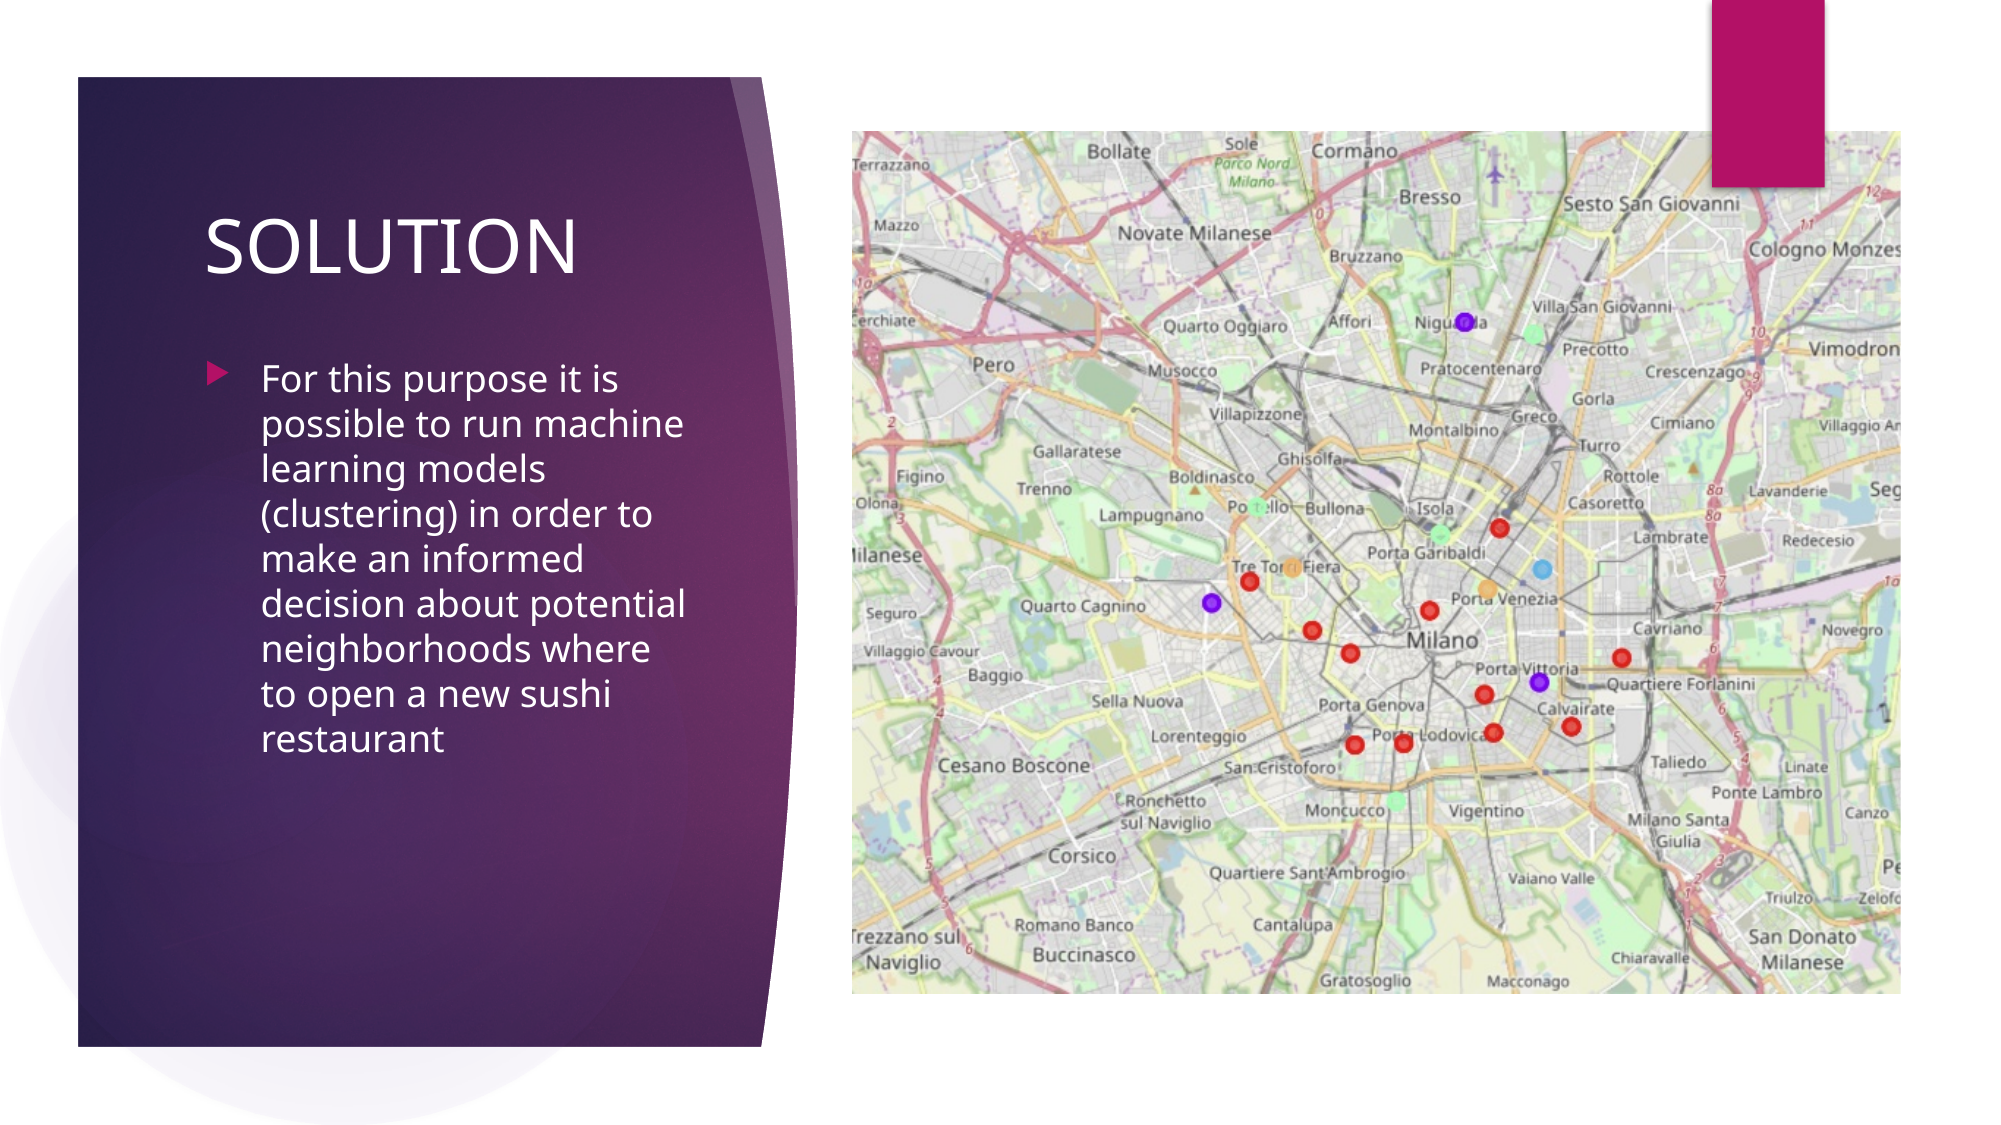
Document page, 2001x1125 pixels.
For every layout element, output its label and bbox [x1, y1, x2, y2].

text_box [0, 0, 2000, 1125]
picture [851, 131, 1901, 994]
